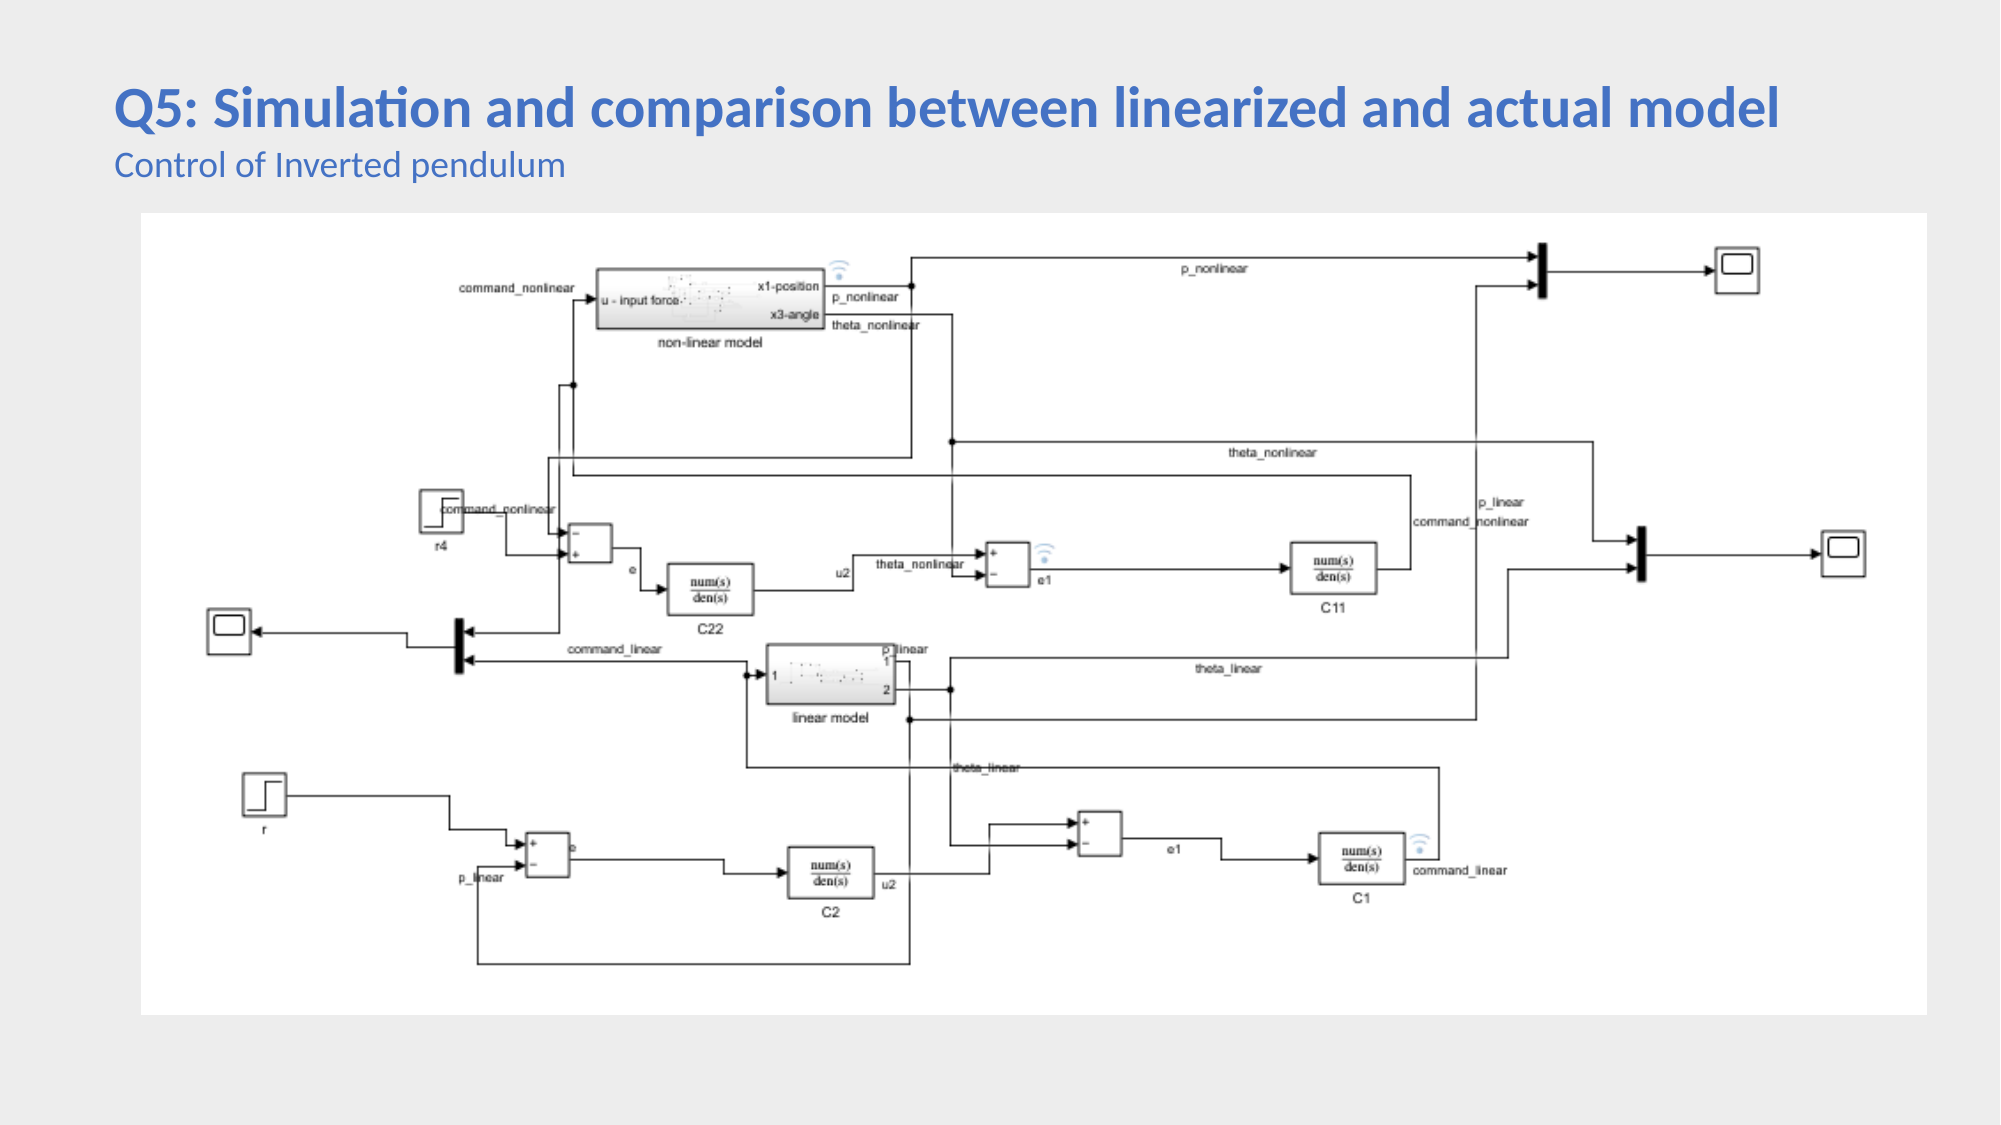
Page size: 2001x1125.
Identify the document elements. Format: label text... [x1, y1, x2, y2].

text_box Q5: Simulation and comparison between linearized and actual model Control of Inverted pendulum [99, 62, 1906, 192]
picture [141, 213, 1927, 1015]
